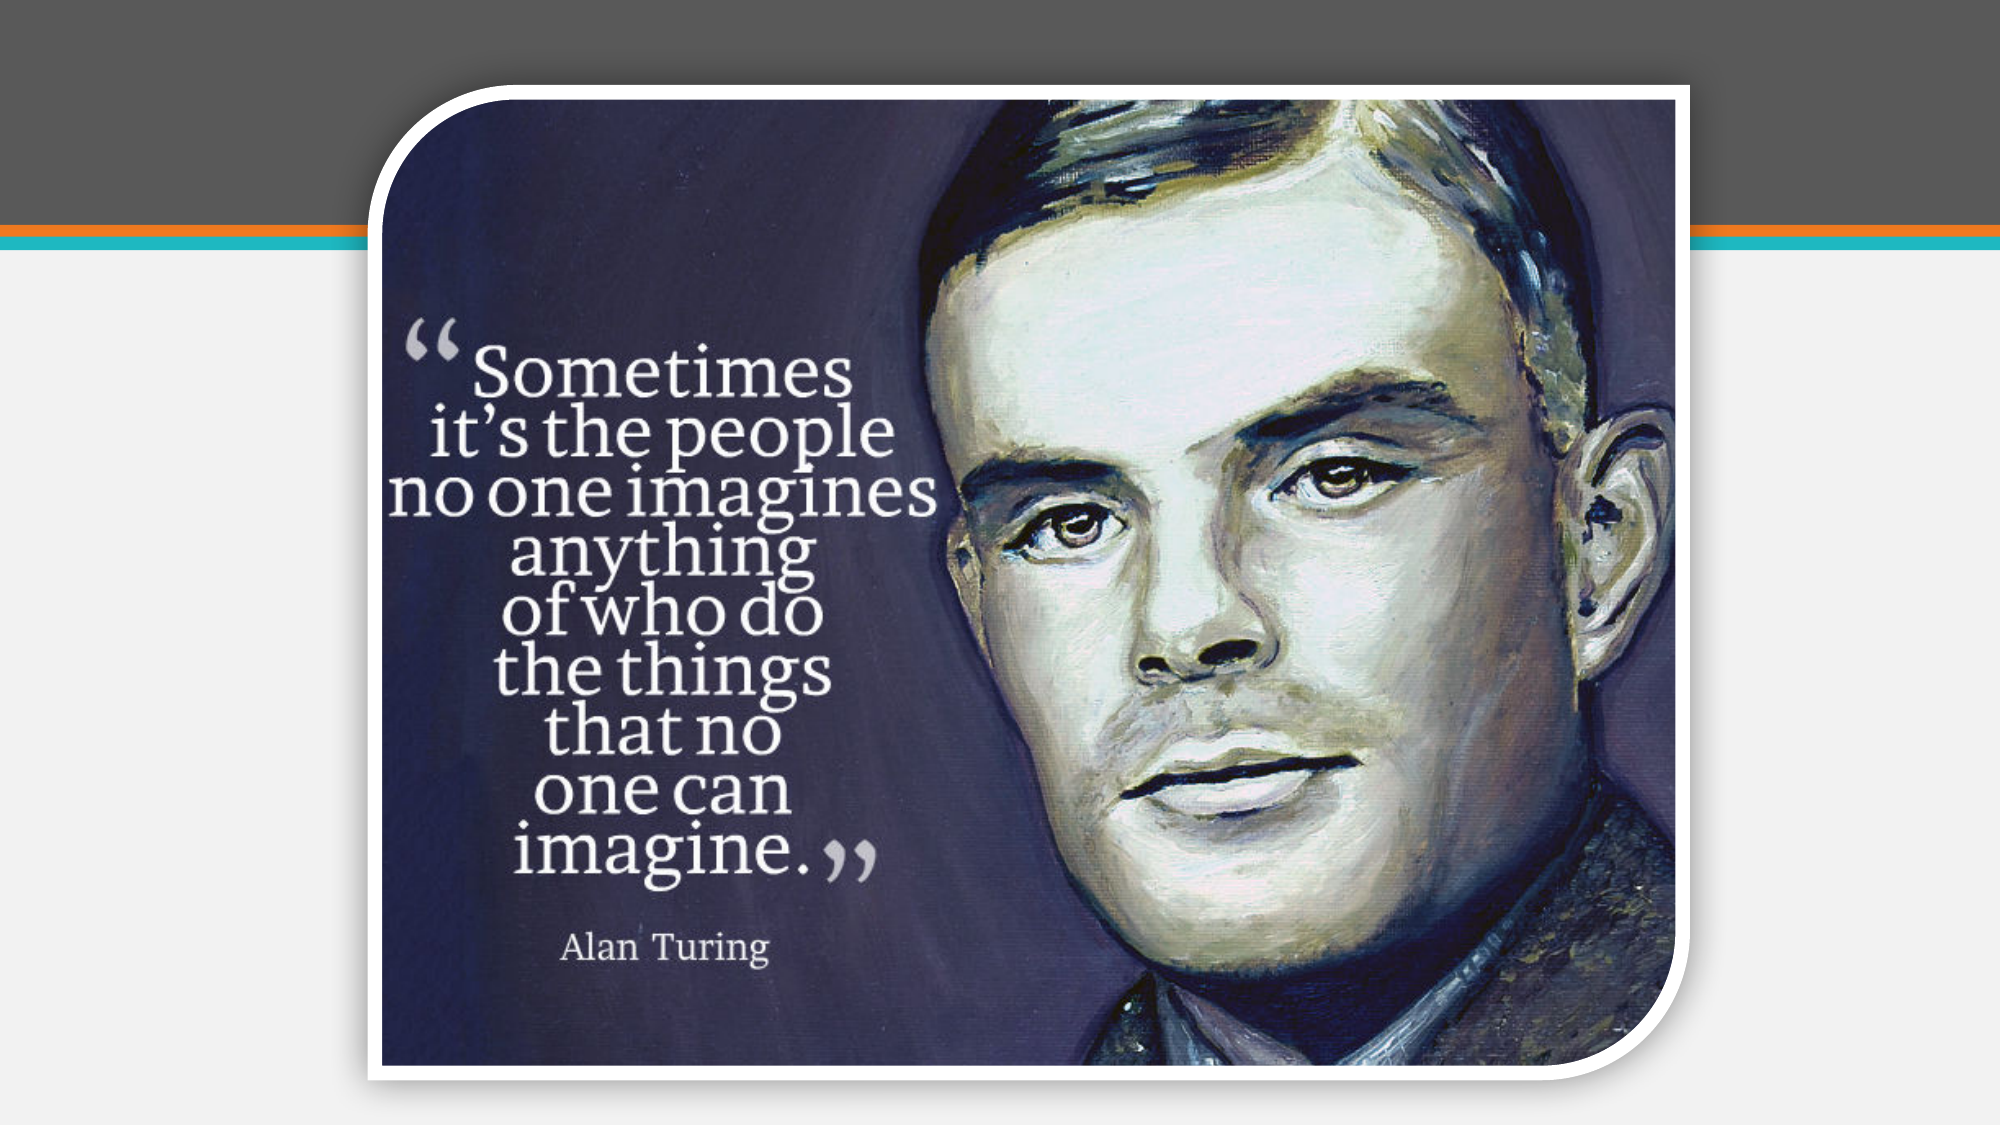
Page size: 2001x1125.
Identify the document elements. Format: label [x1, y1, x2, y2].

list [374, 92, 1683, 1074]
